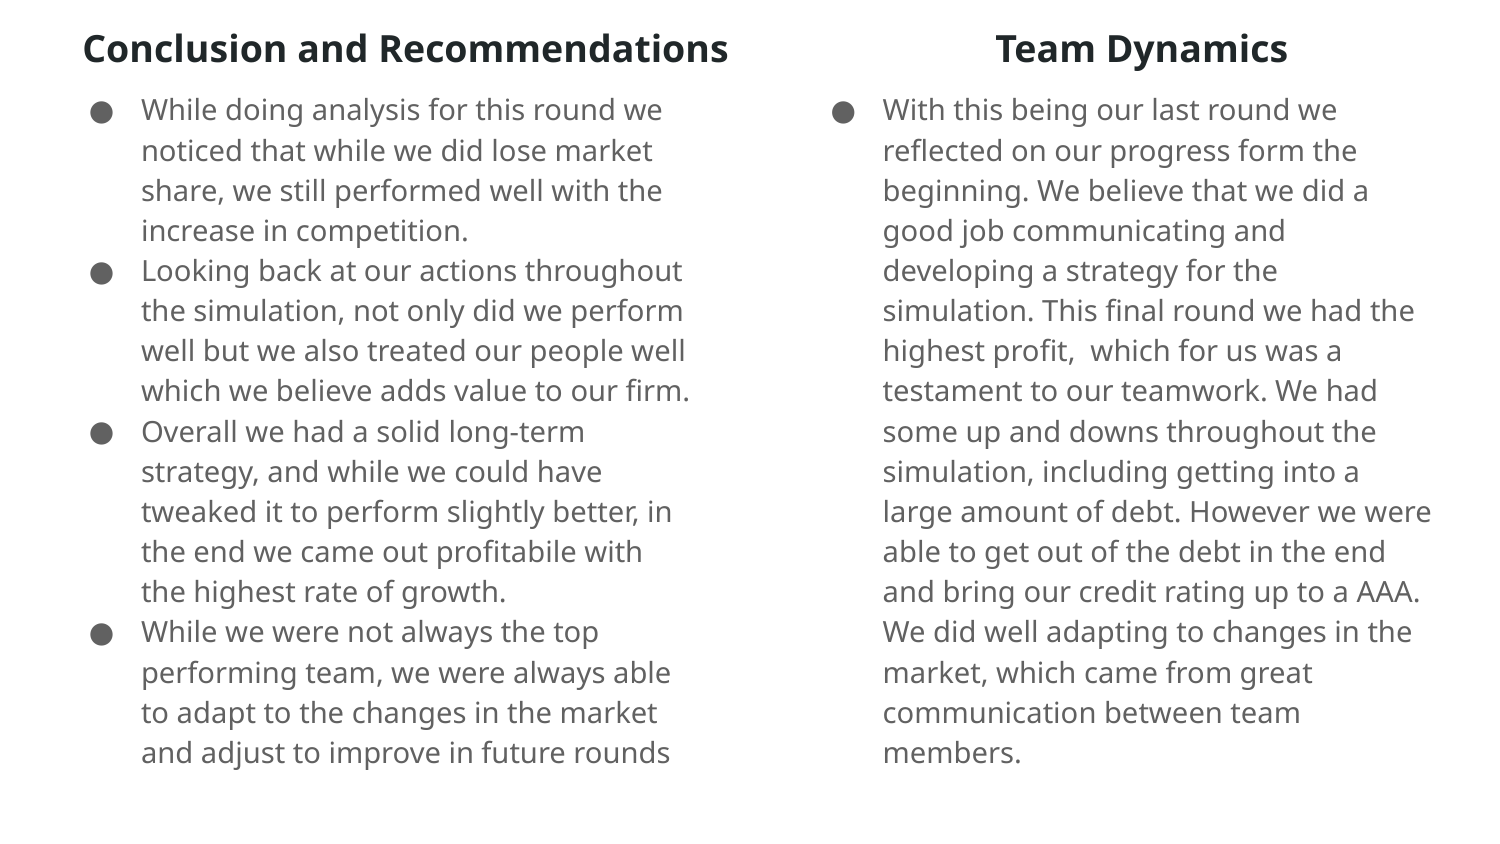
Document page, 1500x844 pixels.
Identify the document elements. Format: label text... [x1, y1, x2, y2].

title Team Dynamics [792, 10, 1492, 104]
list While doing analysis for this round we noticed that while we did lose market share, we still performed well with the increase in competition. Looking back at our actions throughout the simulation, not only did we perform well but we also treated our people well which we believe adds value to our firm. Overall we had a solid long-term strategy, and while we could have tweaked it to perform slightly better, in the end we came out profitabile with the highest rate of growth. While we were not always the top performing team, we were always able to adapt to the changes in the market and adjust to improve in future rounds [51, 71, 708, 844]
title Conclusion and Recommendations [51, 10, 761, 104]
list With this being our last round we reflected on our progress form the beginning. We believe that we did a good job communicating and developing a strategy for the simulation. This final round we had the highest profit, which for us was a testament to our teamwork. We had some up and downs throughout the simulation, including getting into a large amount of debt. However we were able to get out of the debt in the end and bring our credit rating up to a AAA. We did well adapting to changes in the market, which came from great communication between team members. [792, 104, 1449, 844]
